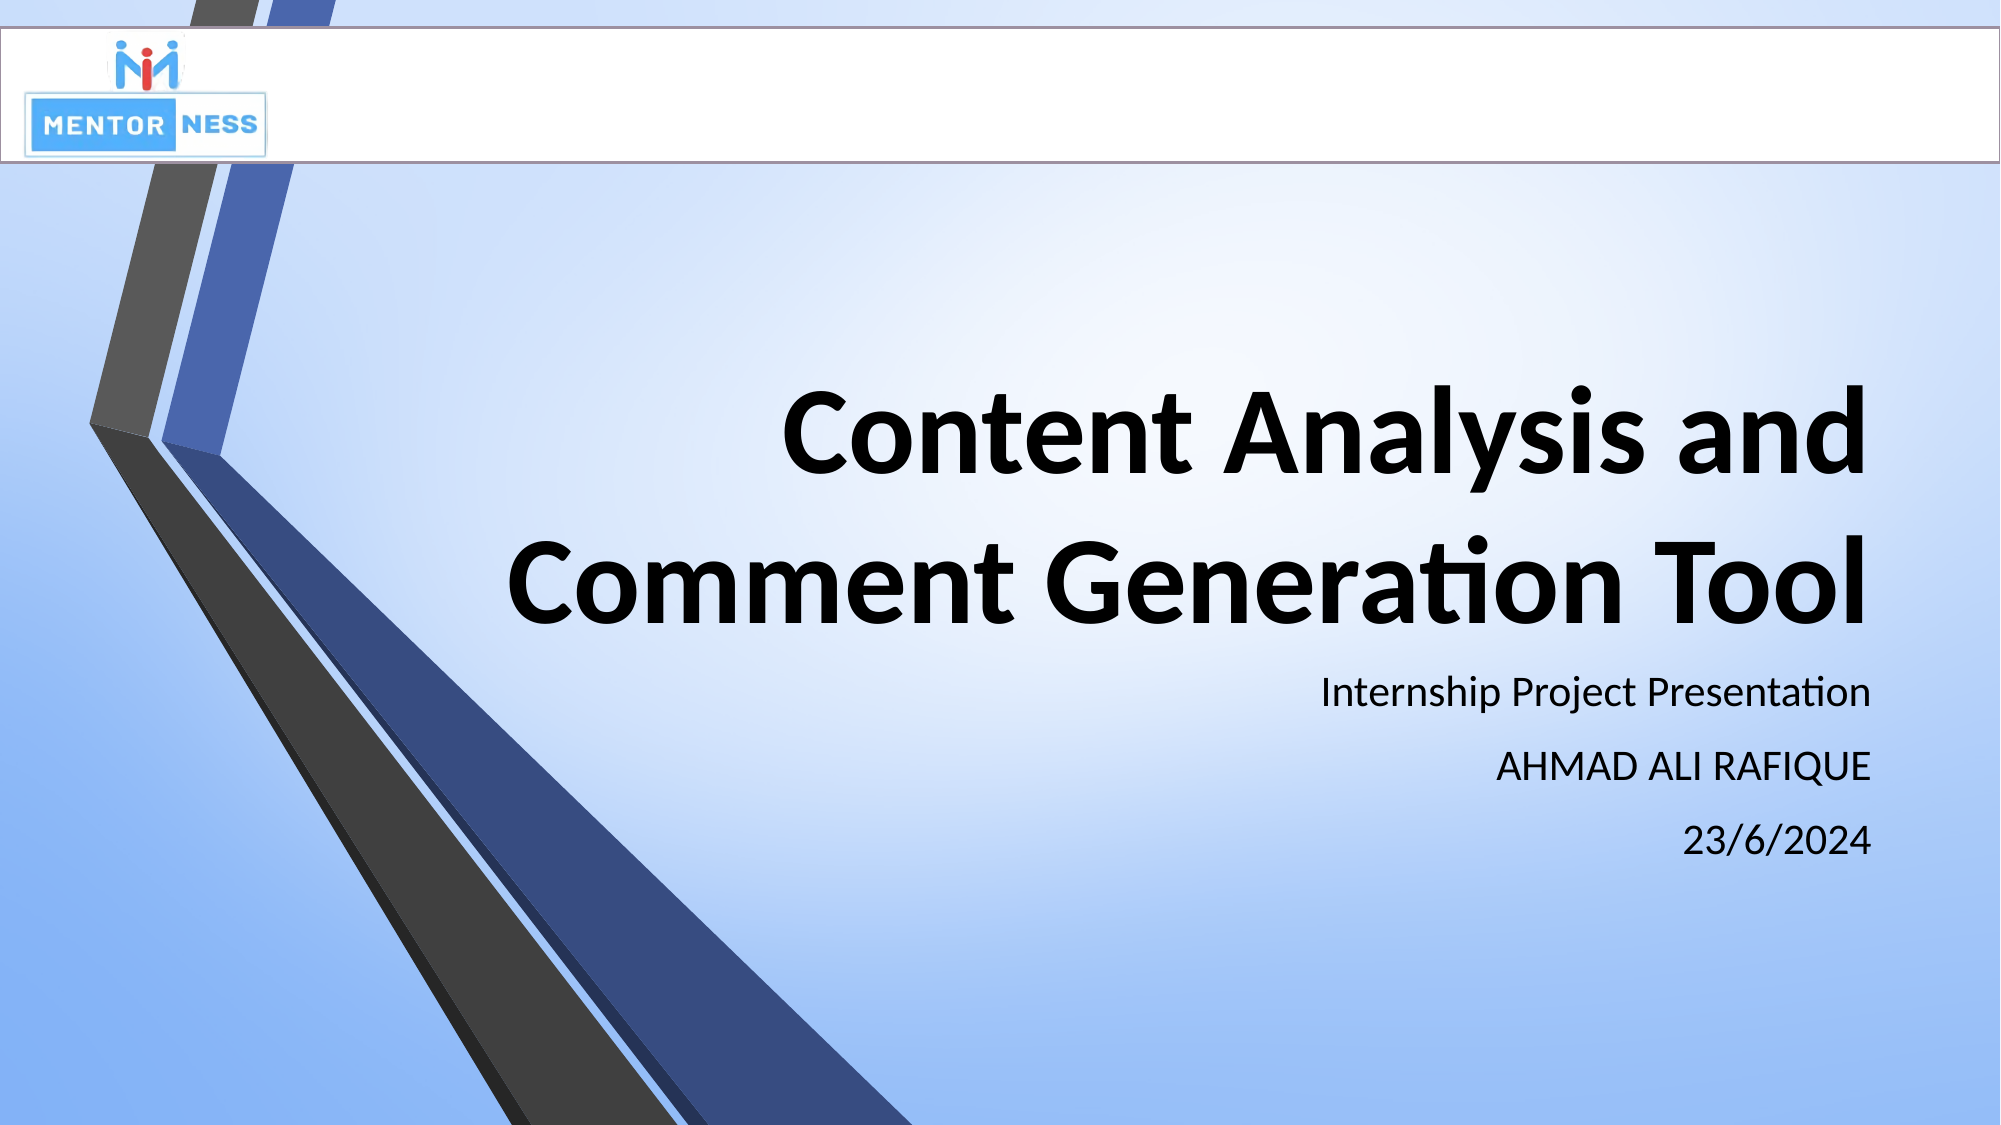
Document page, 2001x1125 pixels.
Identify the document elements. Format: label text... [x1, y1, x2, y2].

text_box [0, 26, 6, 164]
title Content Analysis and Comment Generation Tool [480, 226, 1887, 656]
text_box [284, 26, 2000, 164]
subtitle Internship Project Presentation AHMAD ALI RAFIQUE 23/6/2024 [740, 655, 1887, 884]
picture [6, 0, 284, 216]
